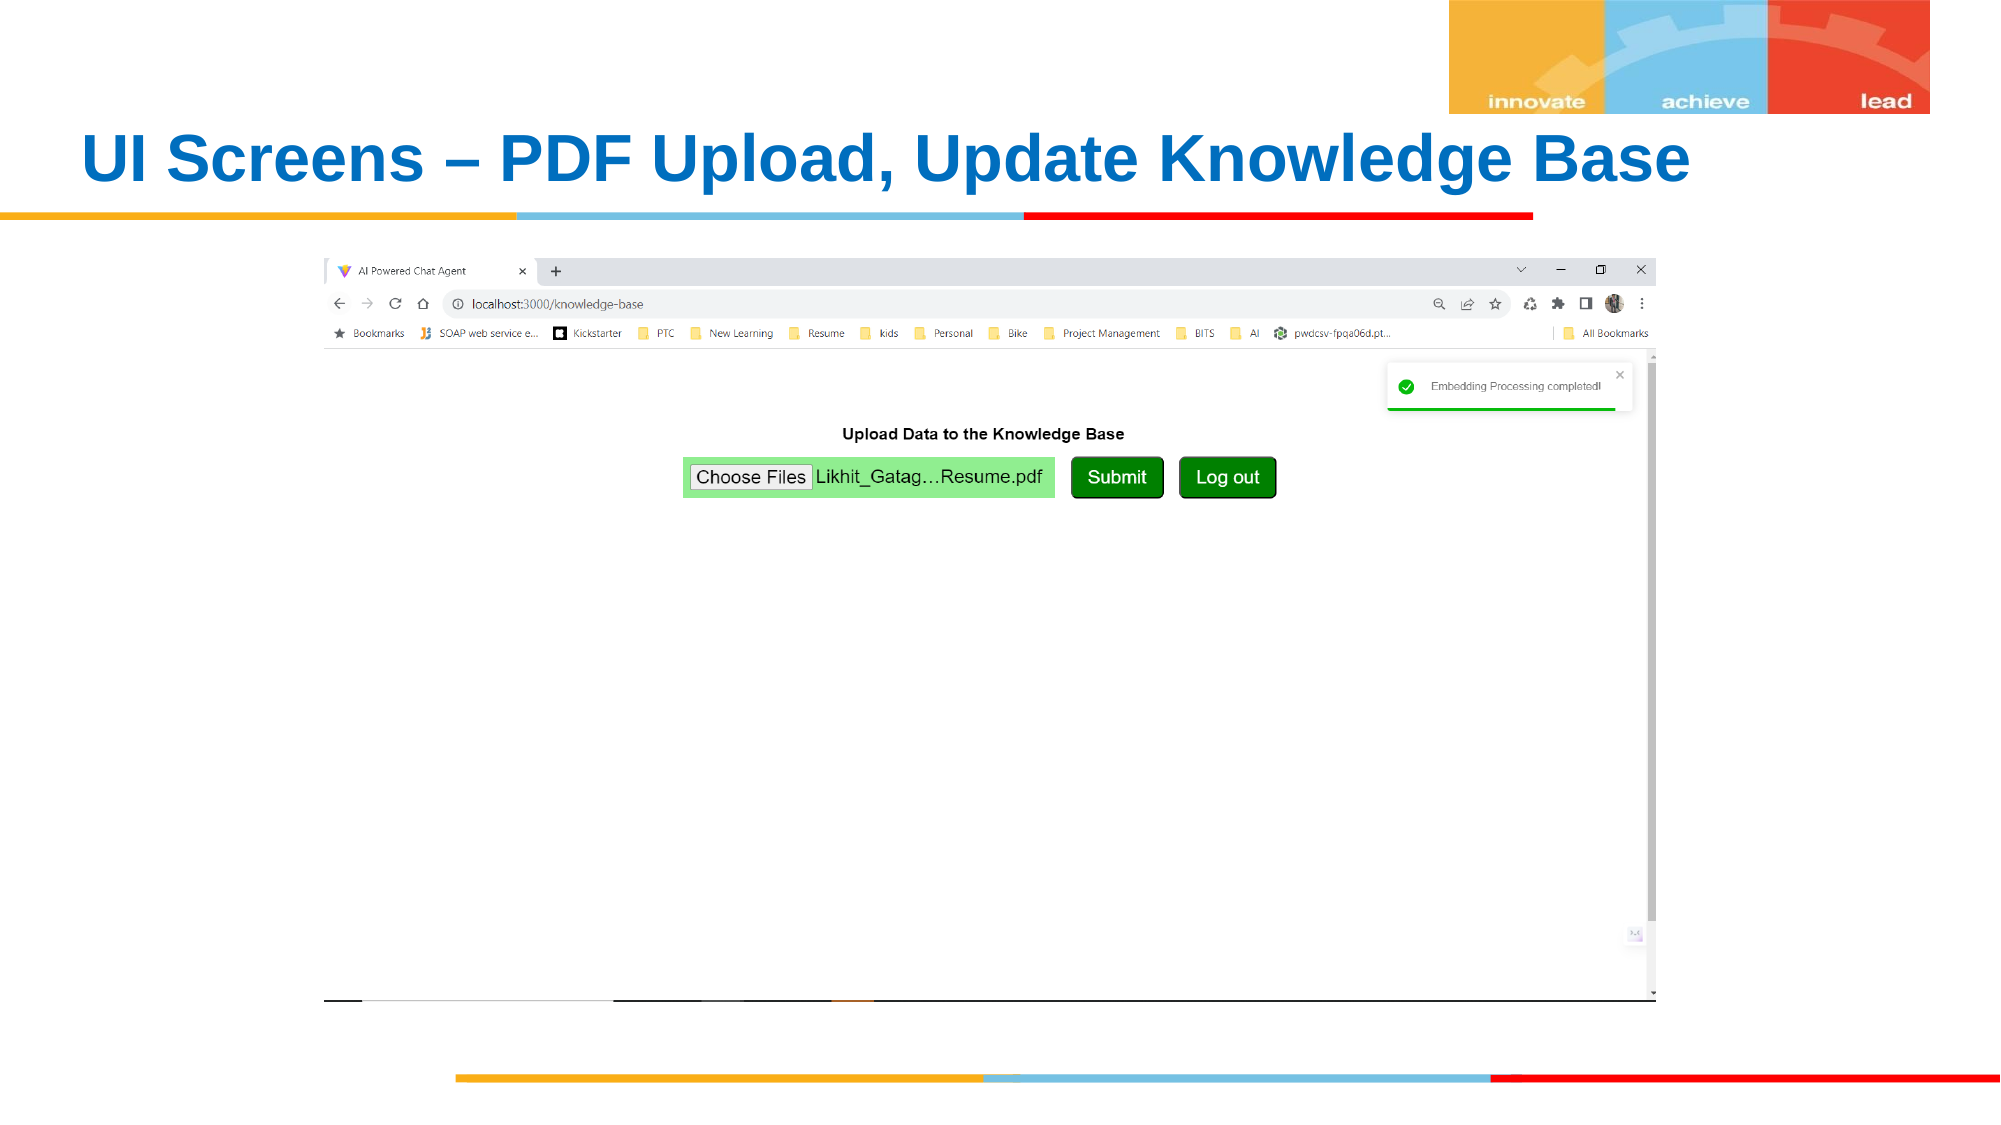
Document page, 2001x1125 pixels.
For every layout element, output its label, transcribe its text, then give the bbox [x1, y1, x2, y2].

picture [1449, 0, 1930, 114]
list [323, 258, 1656, 1002]
title UI Screens – PDF Upload, Update Knowledge Base [79, 112, 1921, 303]
